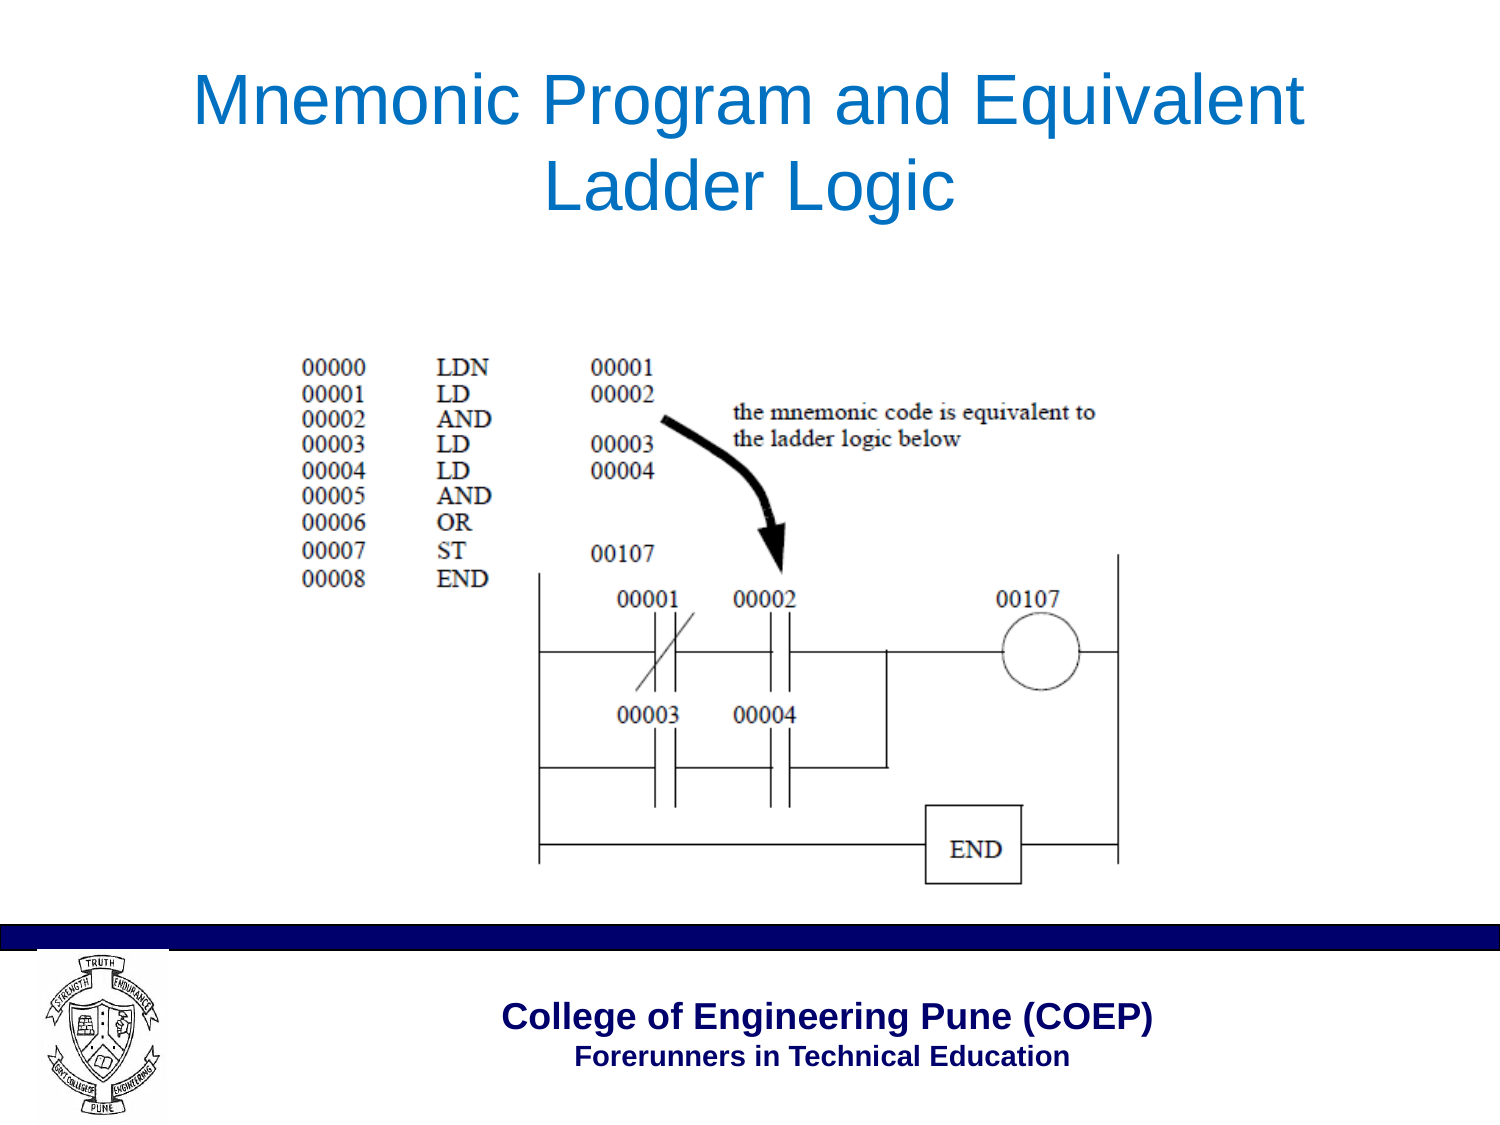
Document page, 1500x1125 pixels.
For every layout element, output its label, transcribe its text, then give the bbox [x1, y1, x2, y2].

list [265, 351, 1235, 916]
title Mnemonic Program and Equivalent Ladder Logic [74, 44, 1426, 233]
